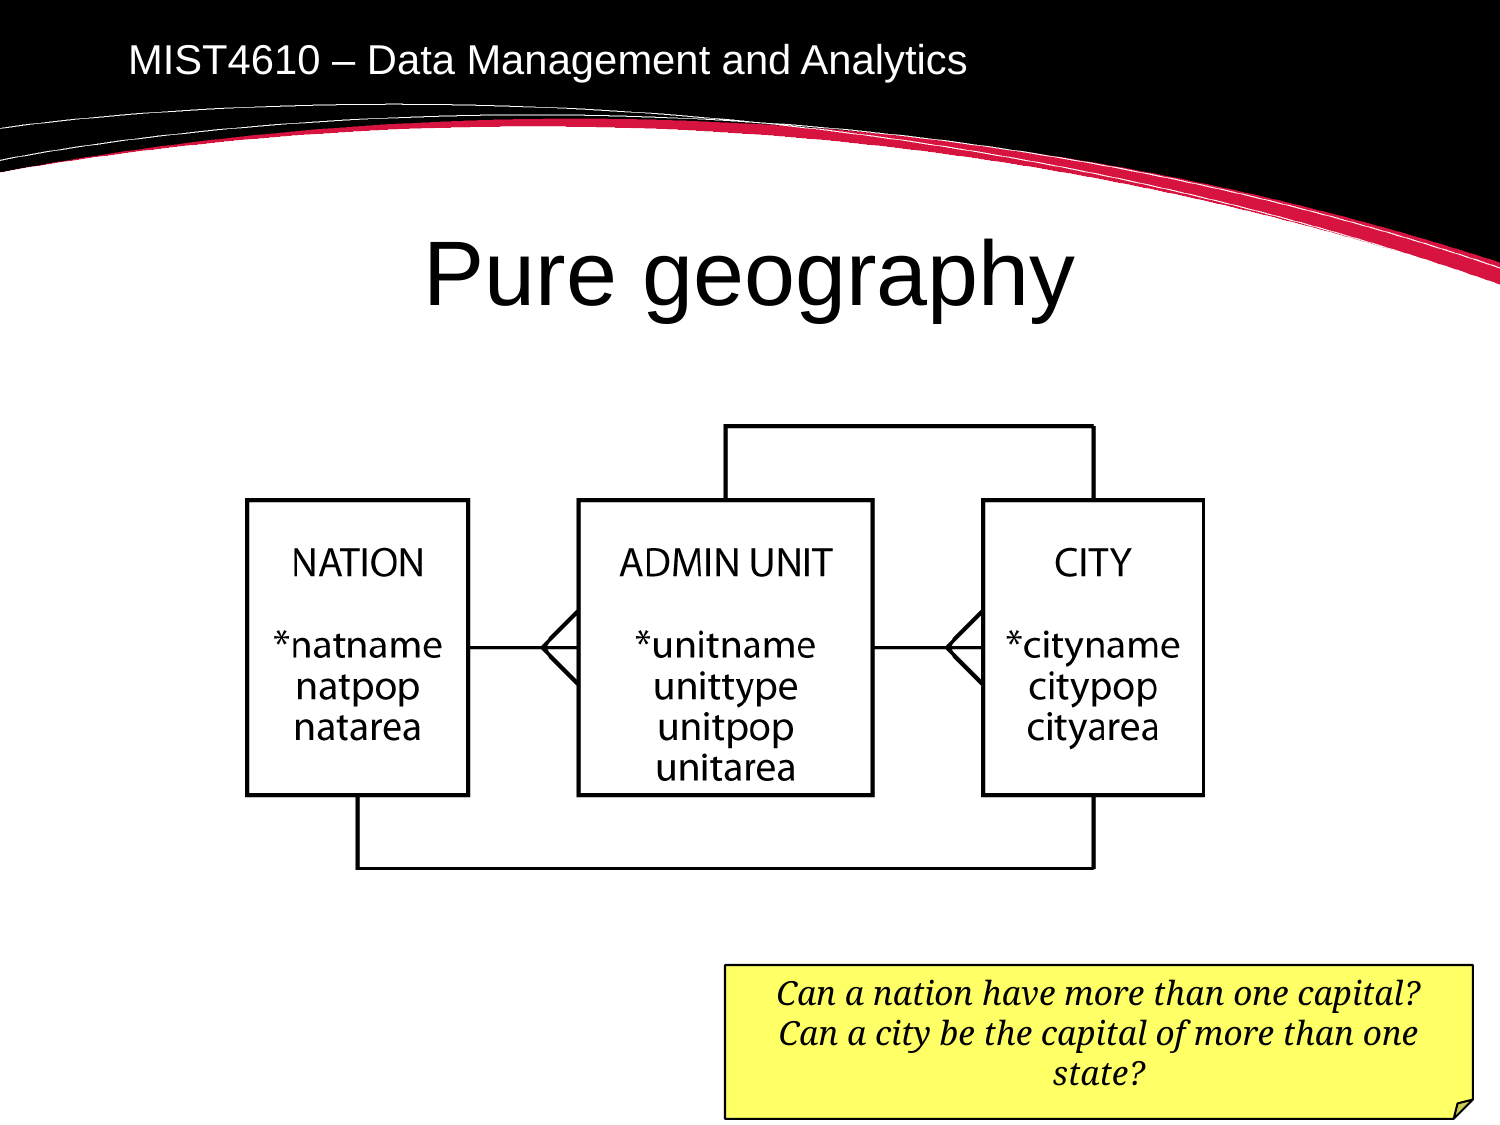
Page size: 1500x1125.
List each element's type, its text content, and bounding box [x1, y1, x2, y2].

title Pure geography [75, 174, 1425, 363]
text_box Can a nation have more than one capital? Can a city be the capital of more than one state? [725, 965, 1473, 1119]
picture [244, 424, 1206, 870]
picture [0, 0, 1500, 286]
